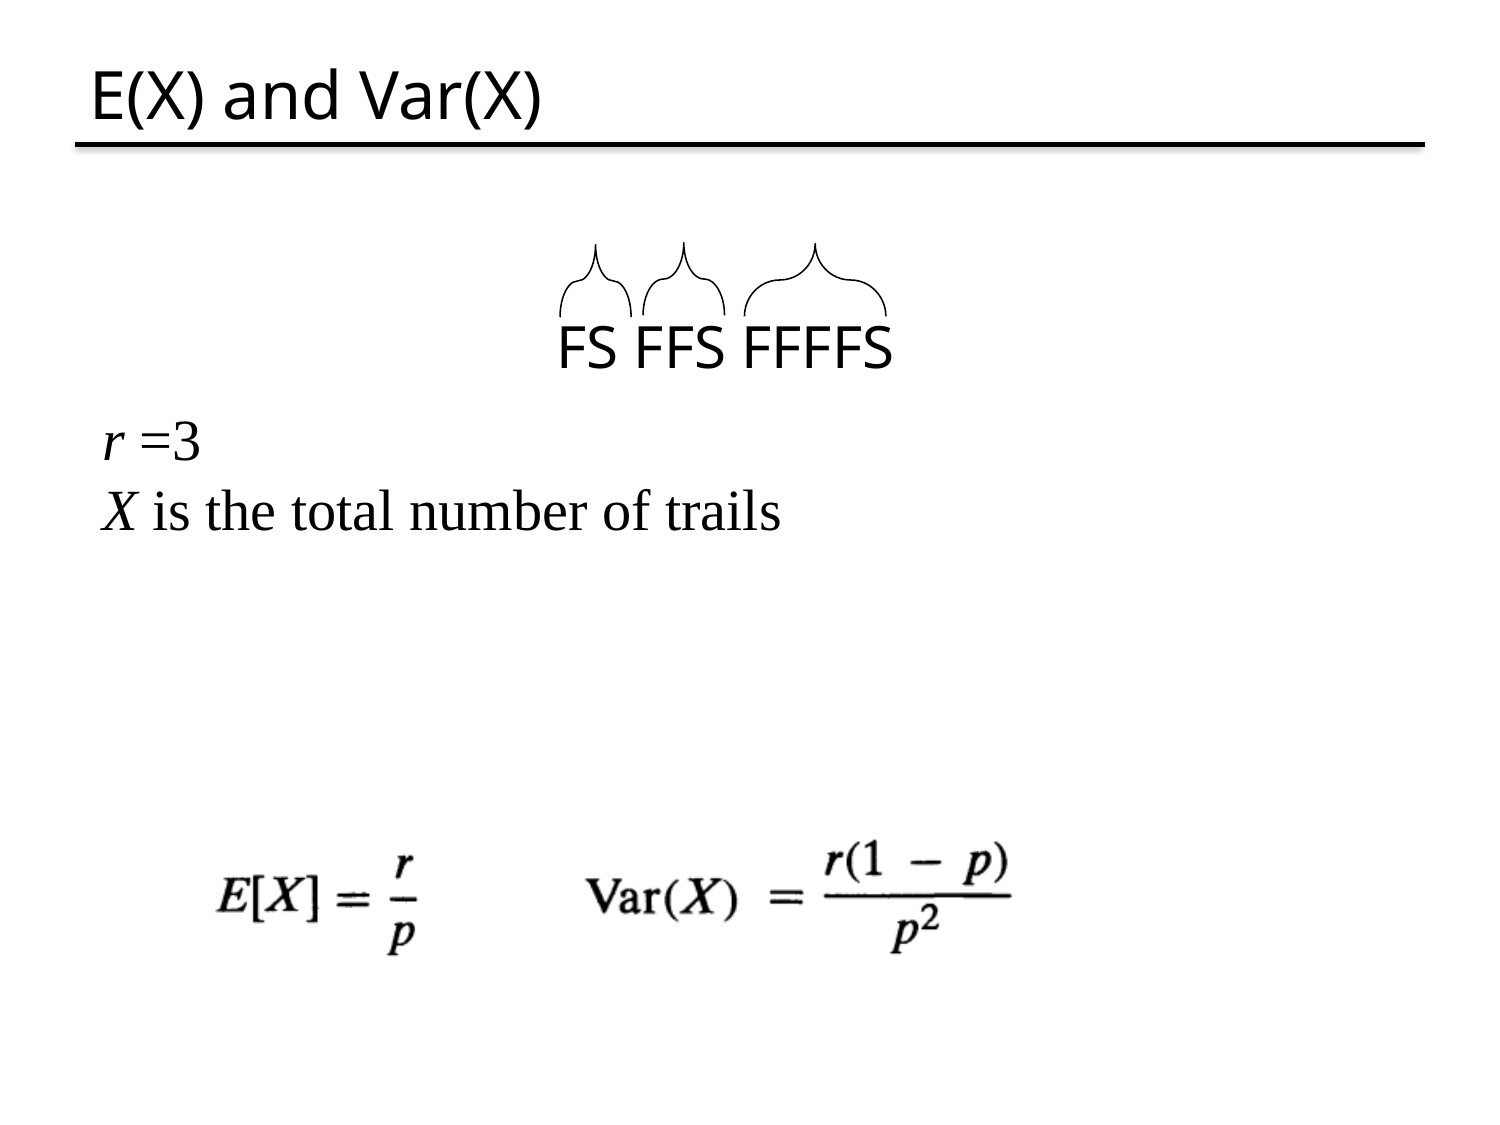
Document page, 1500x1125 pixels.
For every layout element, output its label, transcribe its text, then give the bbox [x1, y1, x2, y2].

text_box [643, 242, 725, 316]
text_box FS FFS FFFFS [40, 303, 1411, 389]
picture [211, 837, 434, 968]
text_box [560, 244, 632, 318]
text_box [74, 157, 1425, 1005]
text_box [744, 243, 886, 317]
title E(X) and Var(X) [75, 45, 1425, 145]
picture [578, 858, 751, 932]
picture [769, 837, 1022, 968]
text_box r =3 X is the total number of trails [87, 394, 838, 550]
